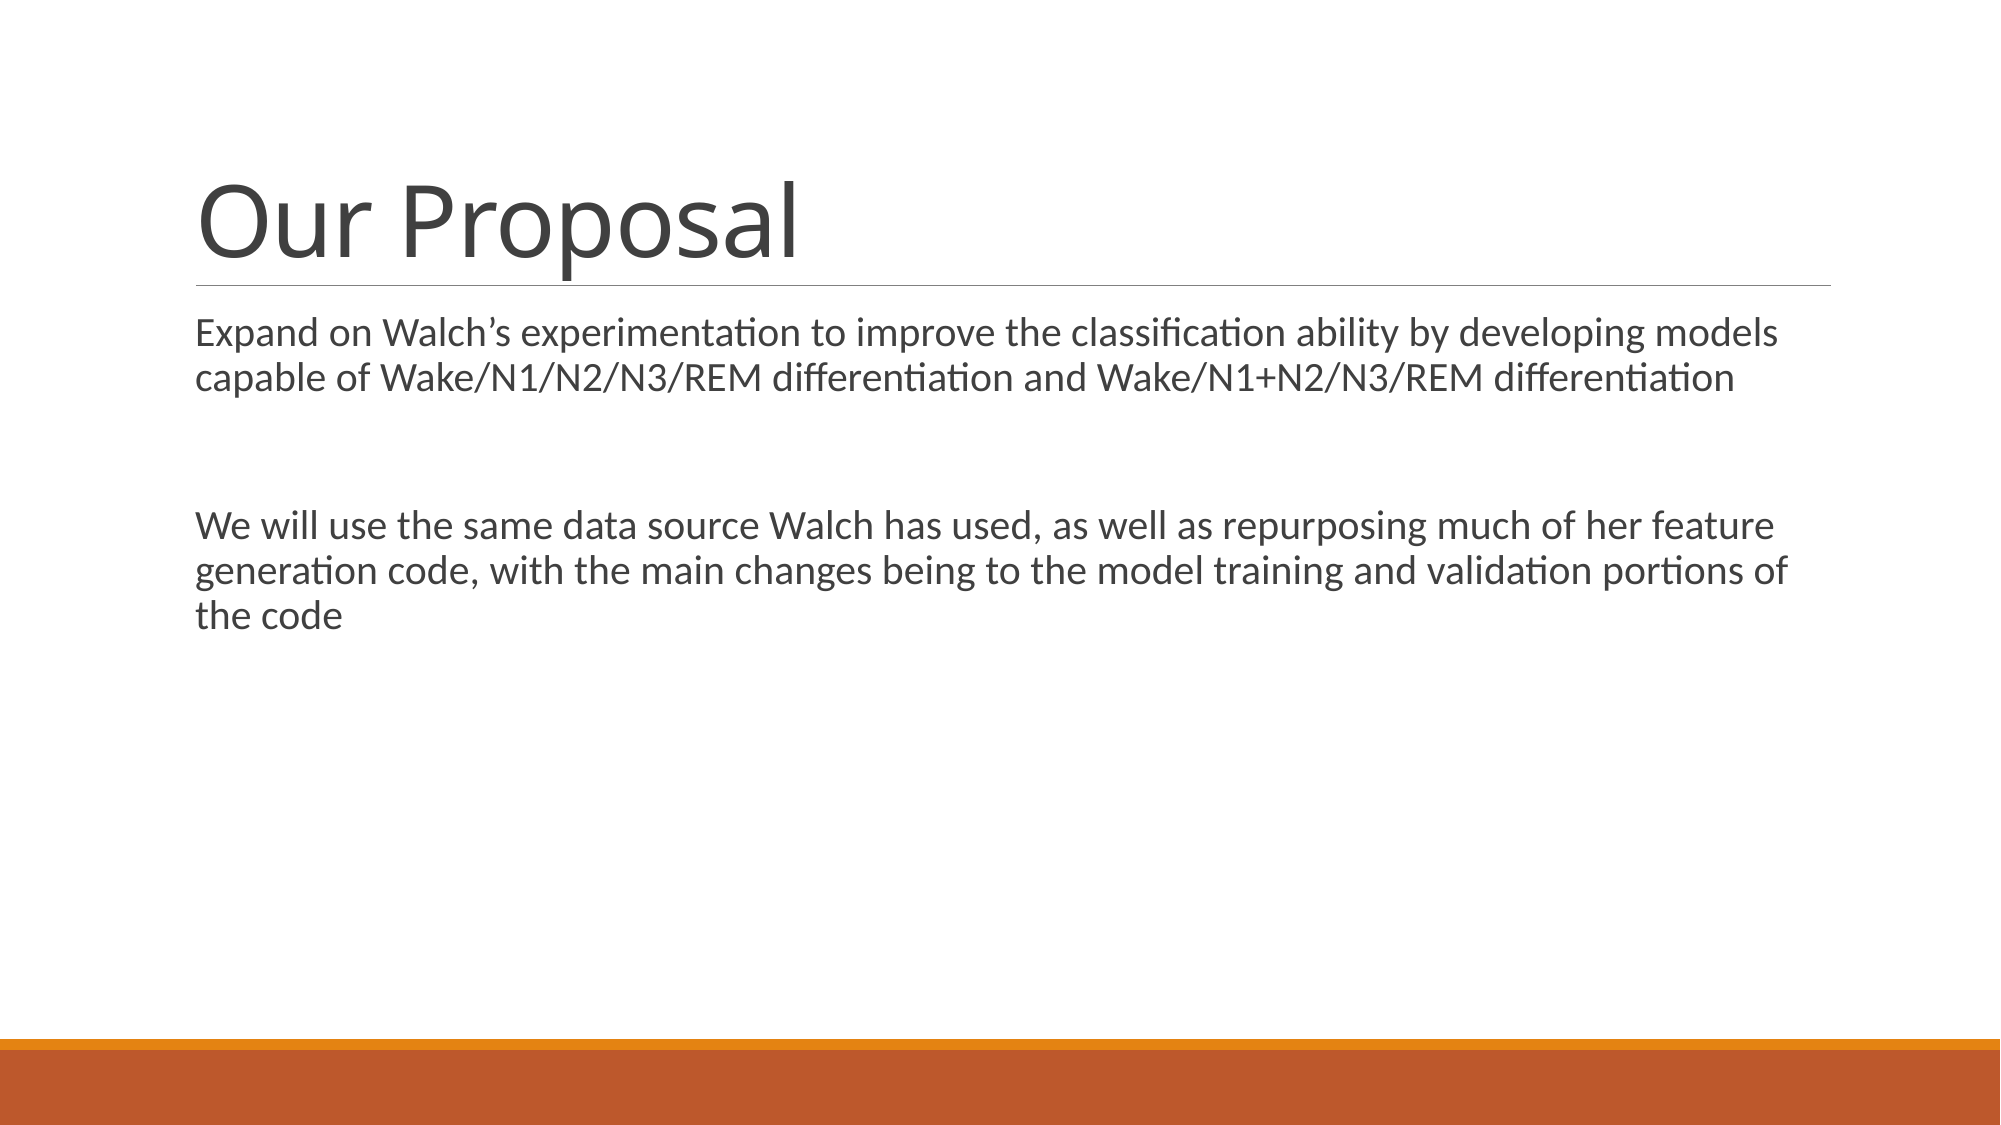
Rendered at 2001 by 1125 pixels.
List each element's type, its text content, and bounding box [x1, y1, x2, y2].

title Our Proposal [180, 47, 1830, 285]
list Expand on Walch’s experimentation to improve the classification ability by developing models capable of Wake/N1/N2/N3/REM differentiation and Wake/N1+N2/N3/REM differentiation We will use the same data source Walch has used, as well as repurposing much of her feature generation code, with the main changes being to the model training and validation portions of the code [180, 302, 1830, 963]
